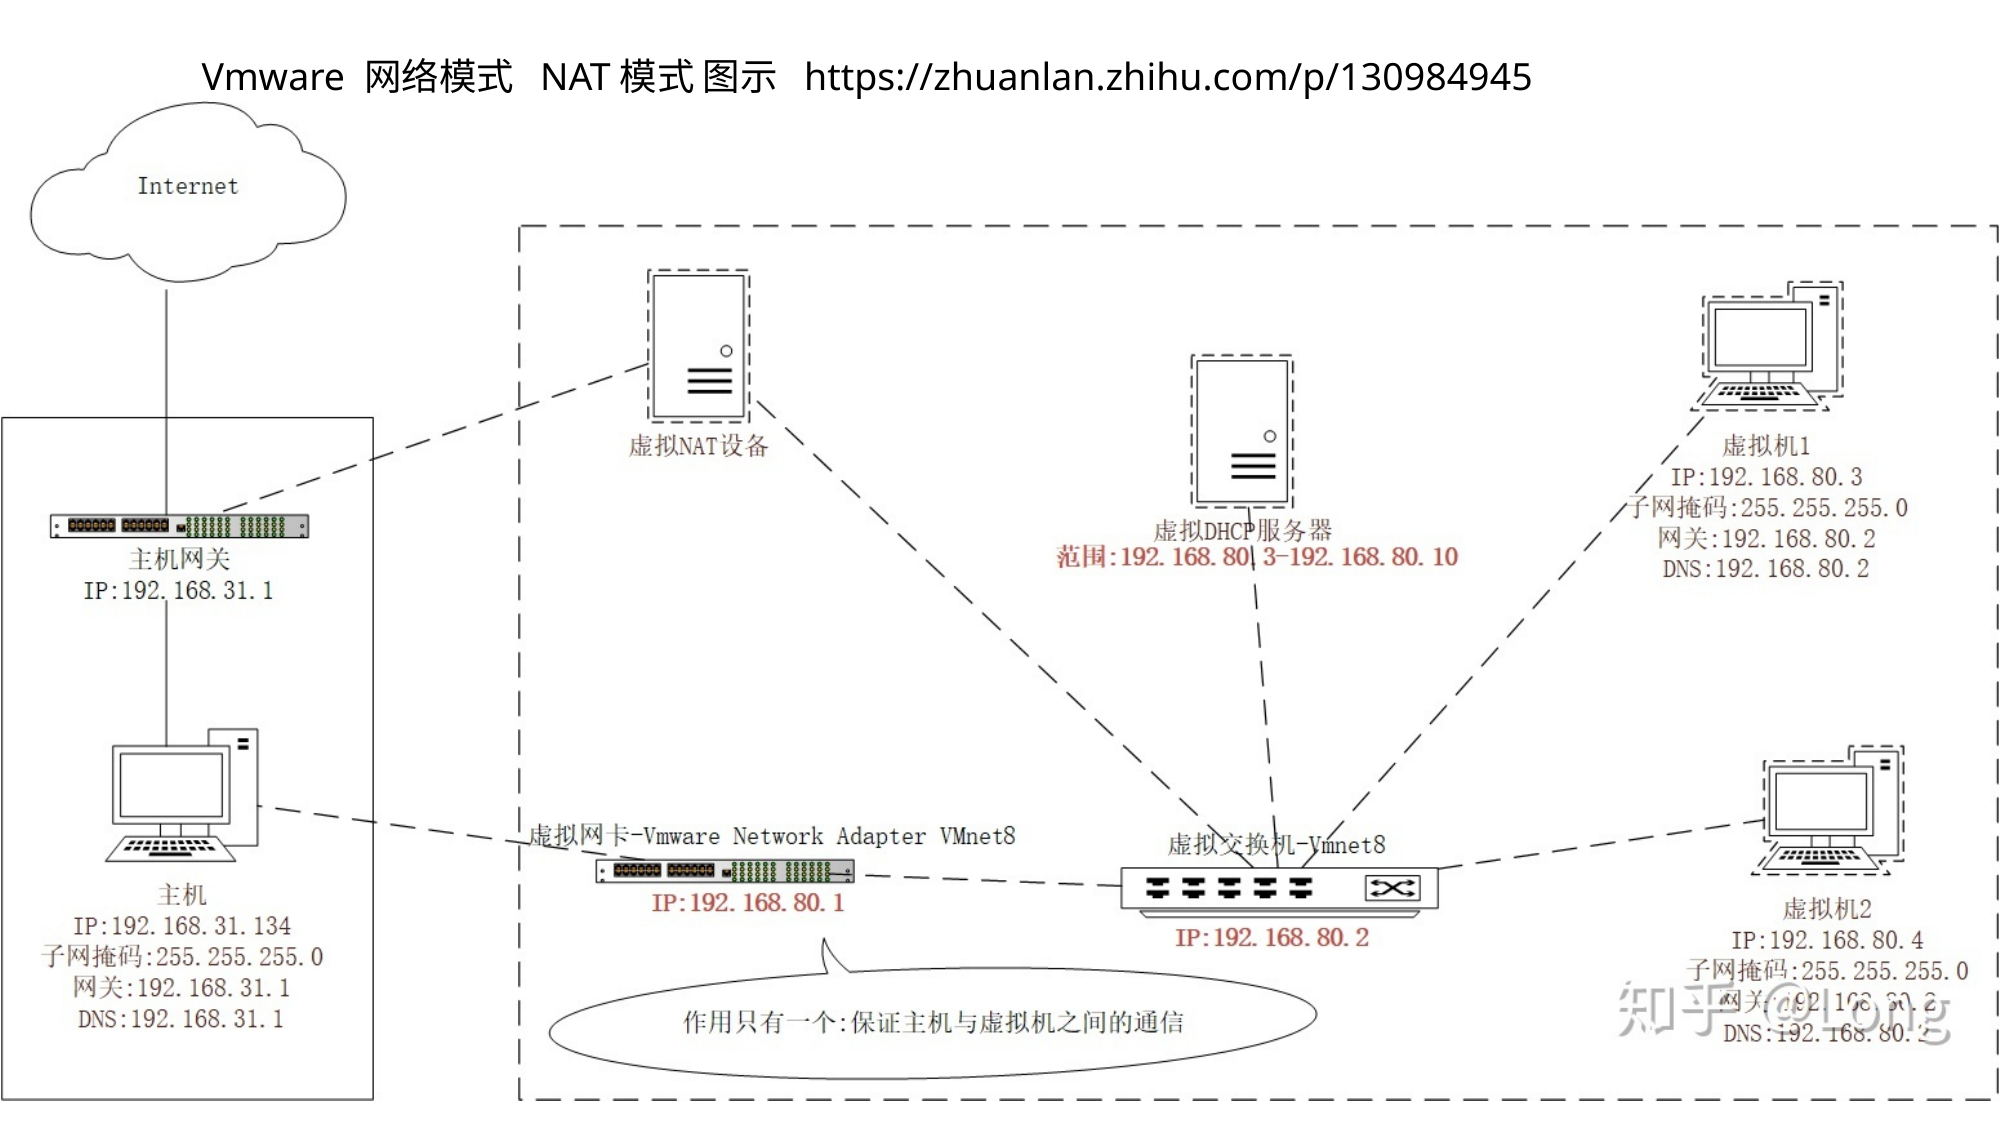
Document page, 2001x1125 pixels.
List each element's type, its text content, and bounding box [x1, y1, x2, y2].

picture [0, 101, 2000, 1101]
text_box Vmware 网络模式 NAT模式 图示 https://zhuanlan.zhihu.com/p/130984945 [186, 45, 1549, 101]
